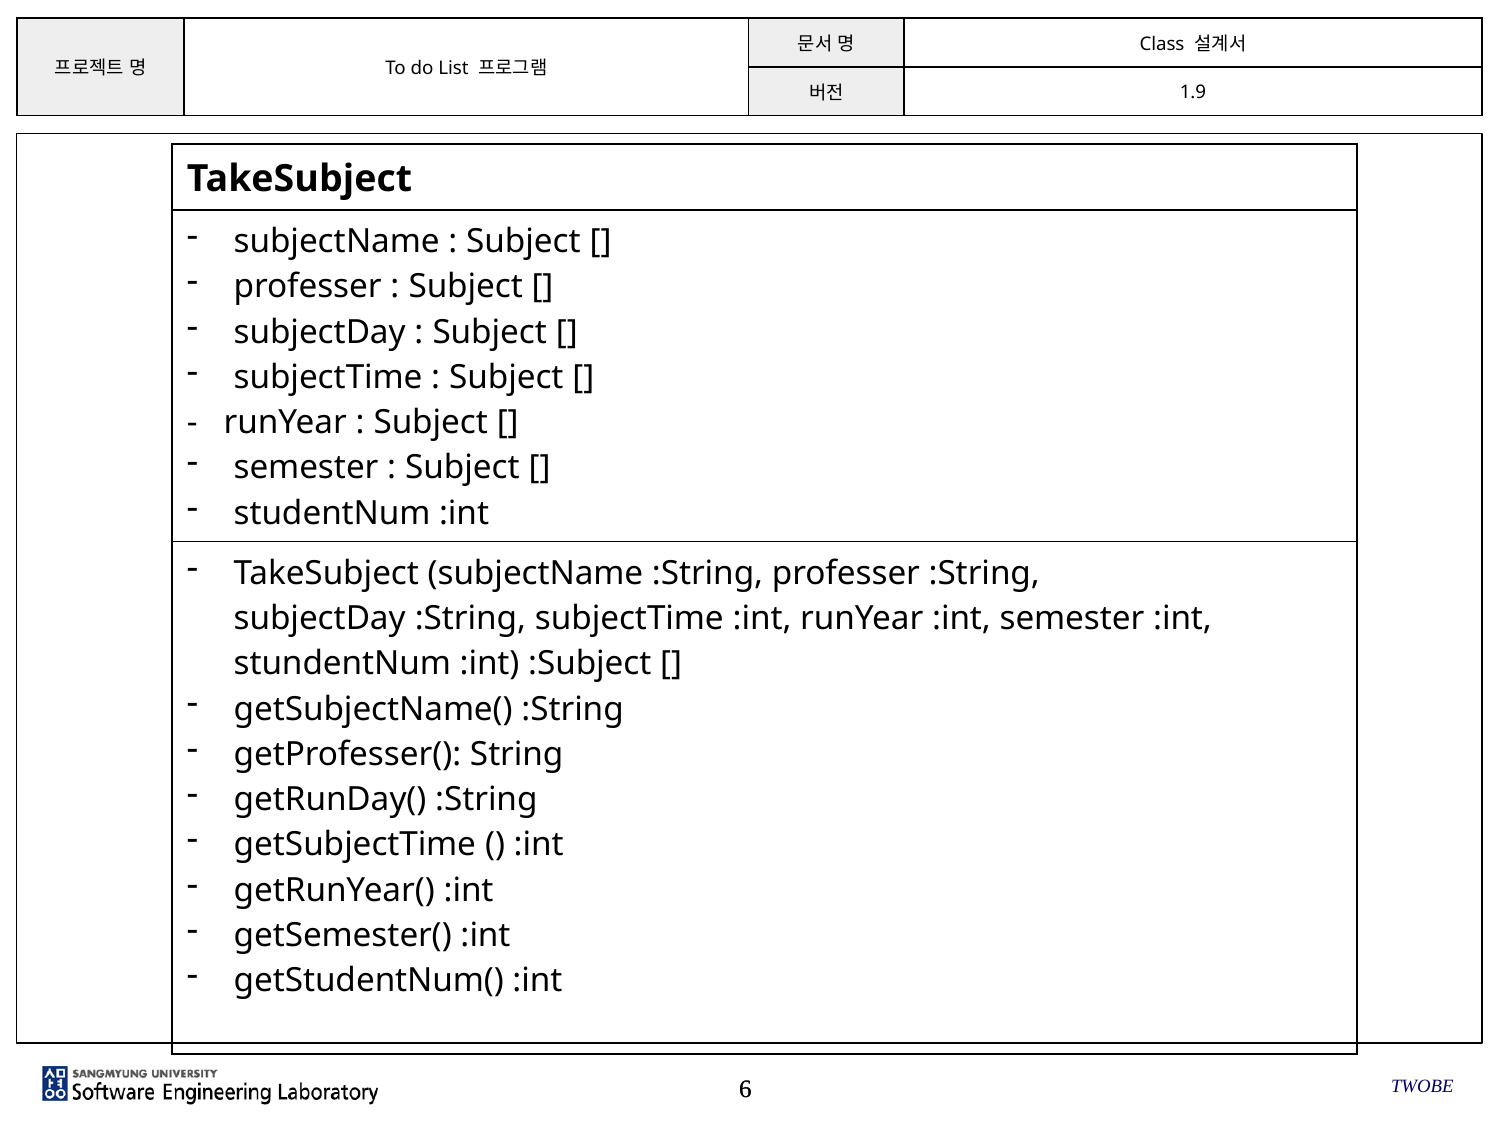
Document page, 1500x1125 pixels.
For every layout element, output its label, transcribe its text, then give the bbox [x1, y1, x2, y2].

table_cell subjectName : Subject [] professer : Subject [] subjectDay : Subject [] subjectTime : Subject [] - runYear : Subject [] semester : Subject [] studentNum :int [173, 211, 1356, 541]
table_header TakeSubject [173, 145, 1356, 209]
footer TWOBE [994, 1060, 1454, 1110]
table_cell TakeSubject (subjectName :String, professer :String, subjectDay :String, subjectTime :int, runYear :int, semester :int, stundentNum :int) :Subject [] getSubjectName() :String getProfesser(): String getRunDay() :String getSubjectTime () :int getRunYear() :int getSemester() :int getStudentNum() :int [173, 542, 1356, 1053]
picture [42, 1066, 382, 1106]
